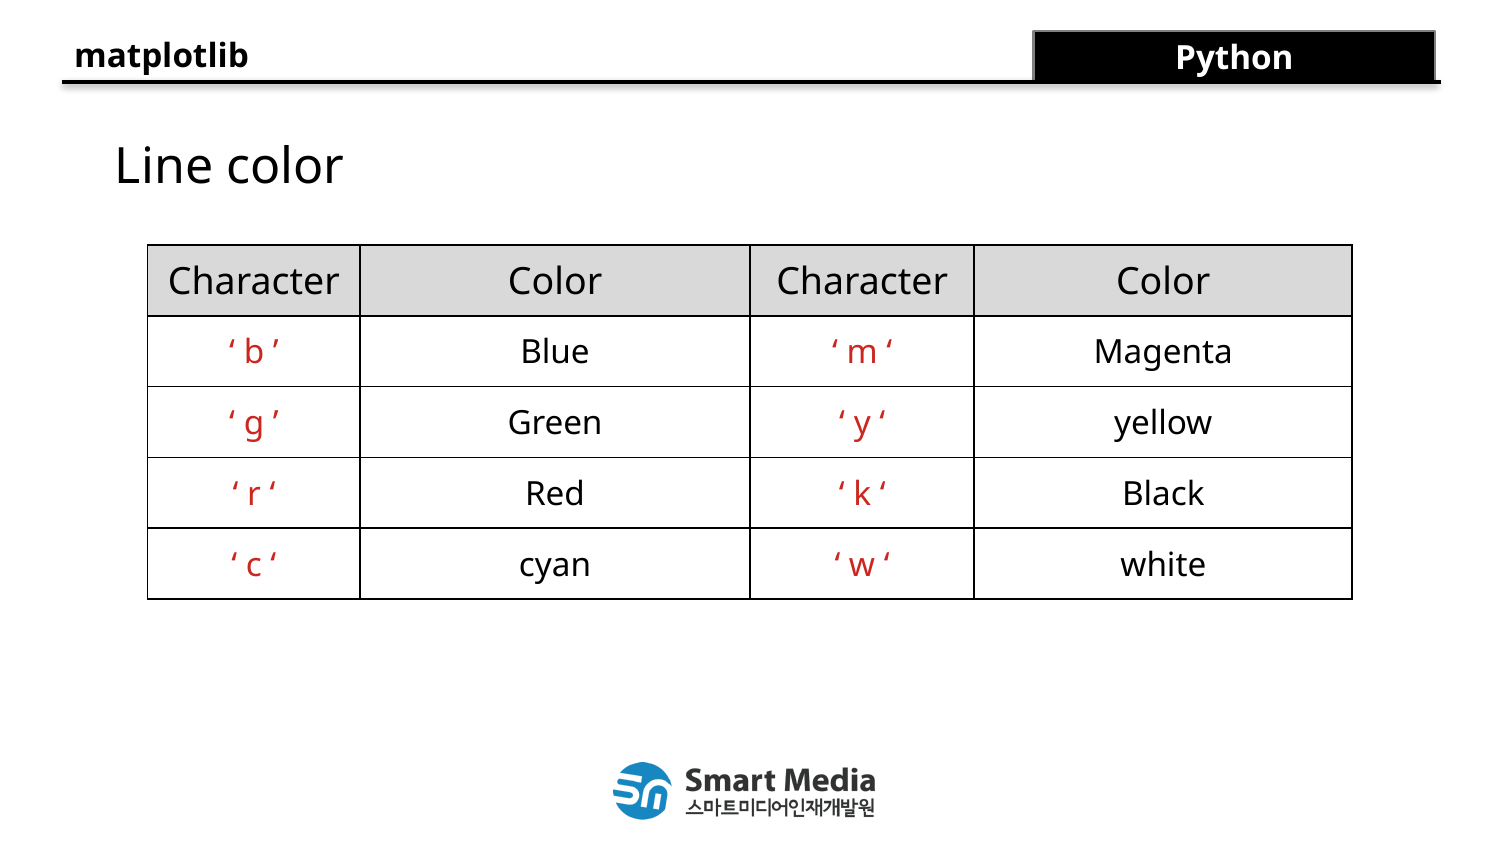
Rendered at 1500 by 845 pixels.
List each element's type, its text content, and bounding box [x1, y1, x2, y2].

table_header Color [975, 246, 1351, 315]
text_box Line color [100, 125, 1294, 201]
table_header Character [148, 246, 359, 315]
table_cell Blue [361, 317, 749, 386]
table_cell cyan [361, 529, 749, 598]
table_header Color [361, 246, 749, 315]
table_cell ‘ g ’ [148, 387, 359, 457]
picture [613, 762, 875, 821]
table_cell ‘ w ‘ [751, 529, 973, 598]
table_cell yellow [975, 387, 1351, 457]
table_header Character [751, 246, 973, 315]
table_cell Magenta [975, 317, 1351, 386]
table_cell ‘ y ‘ [751, 387, 973, 457]
table_cell ‘ m ‘ [751, 317, 973, 386]
table_cell Red [361, 458, 749, 527]
table_cell ‘ c ‘ [148, 529, 359, 598]
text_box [58, 26, 1441, 83]
table_cell white [975, 529, 1351, 598]
table_cell ‘ b ’ [148, 317, 359, 386]
table_cell ‘ r ‘ [148, 458, 359, 527]
table_cell ‘ k ‘ [751, 458, 973, 527]
table_cell Green [361, 387, 749, 457]
table_cell Black [975, 458, 1351, 527]
